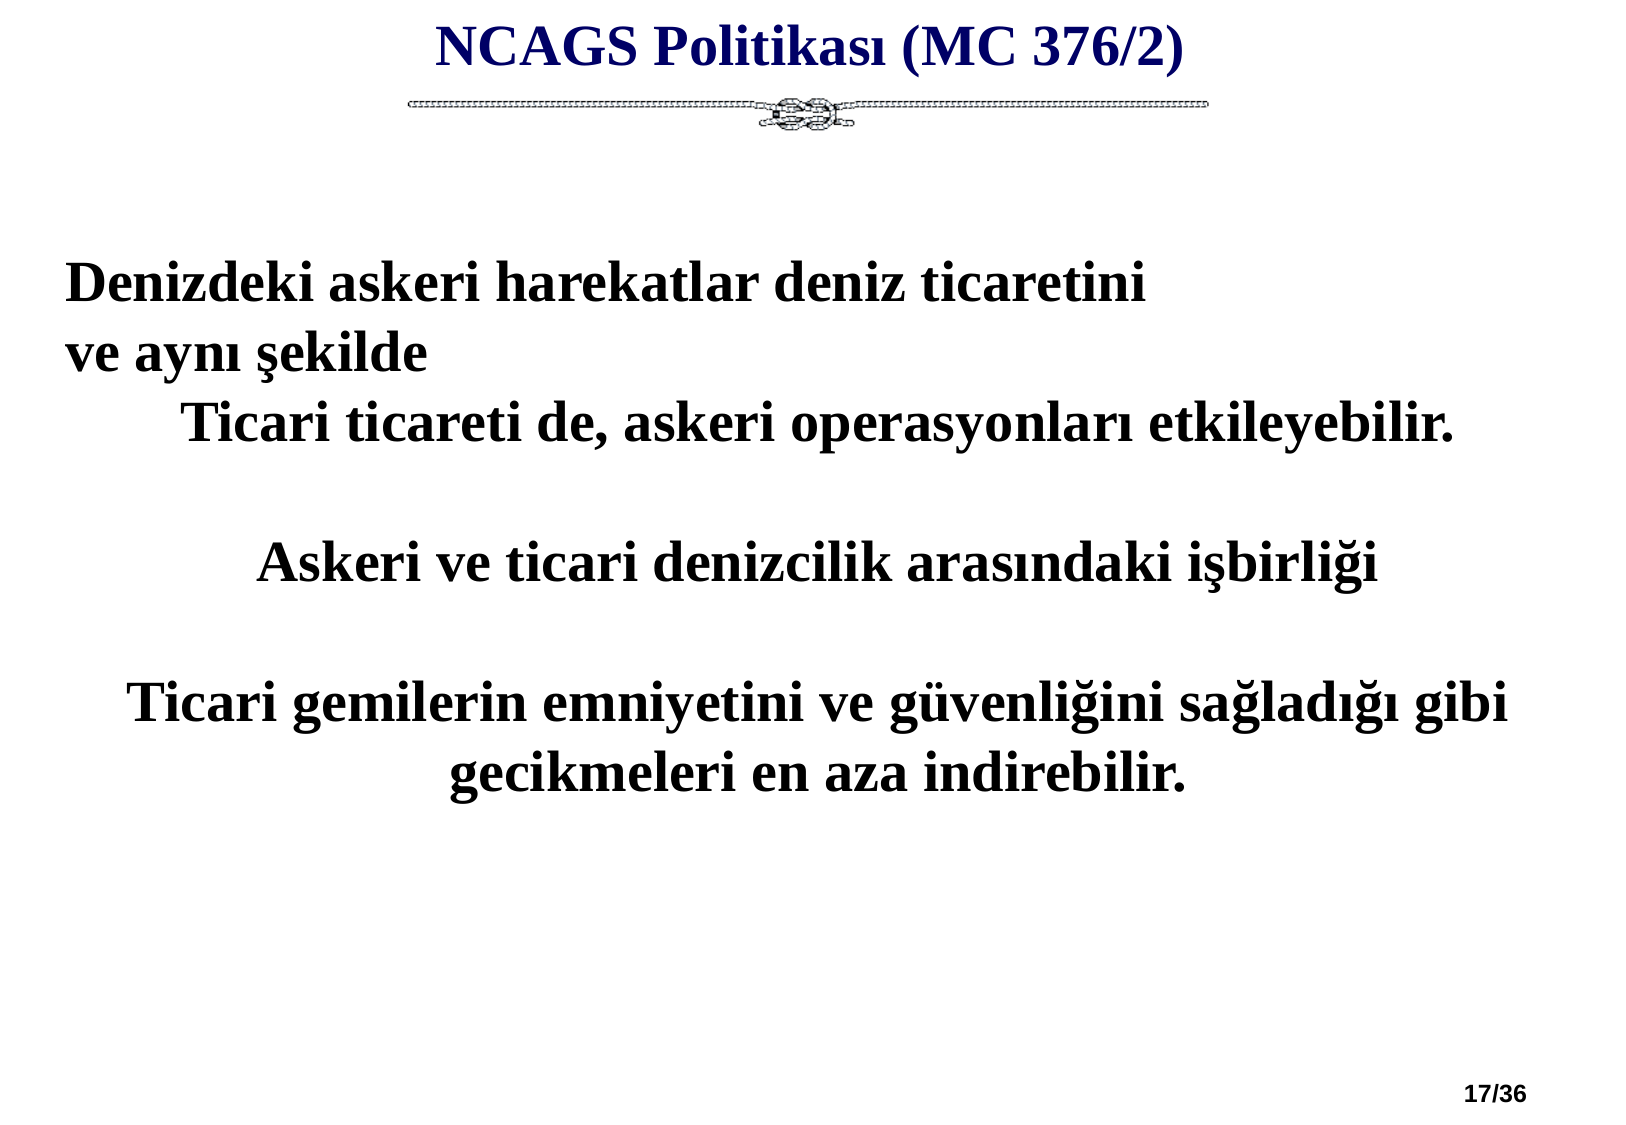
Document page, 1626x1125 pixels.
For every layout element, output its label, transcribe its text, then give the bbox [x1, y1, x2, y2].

text_box Denizdeki askeri harekatlar deniz ticaretini ve aynı şekilde Ticari ticareti de, askeri operasyonları etkileyebilir. Askeri ve ticari denizcilik arasındaki işbirliği Ticari gemilerin emniyetini ve güvenliğini sağladığı gibi gecikmeleri en aza indirebilir. [50, 235, 1587, 811]
text_box NCAGS Politikası (MC 376/2) [403, 1, 1218, 84]
picture [404, 97, 1213, 132]
